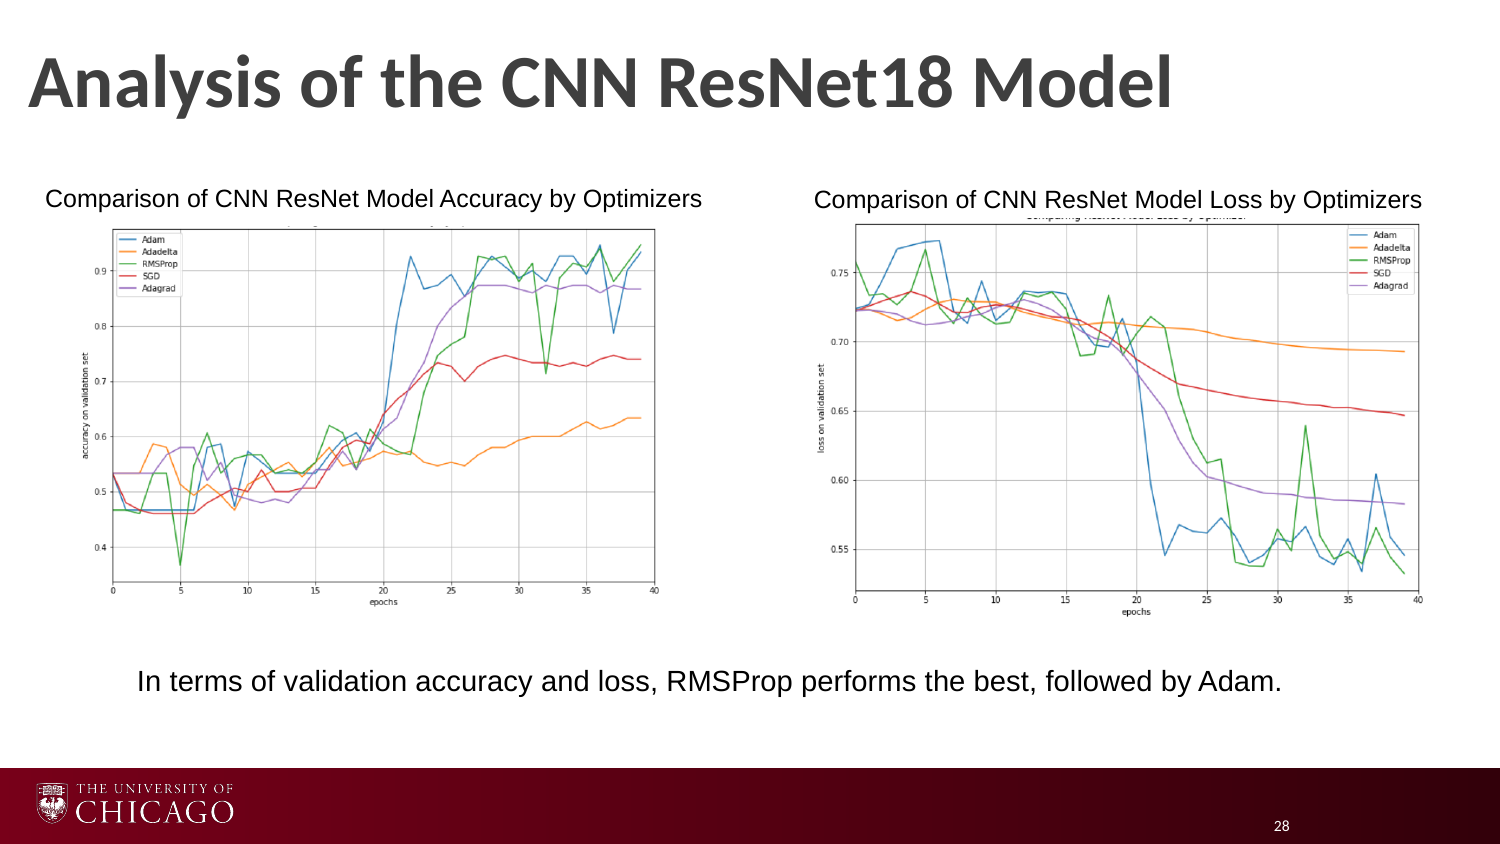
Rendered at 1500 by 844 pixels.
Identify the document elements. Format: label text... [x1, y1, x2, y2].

text_box [0, 768, 1500, 844]
picture [27, 774, 237, 838]
picture [67, 226, 679, 612]
text_box Analysis of the CNN ResNet18 Model [17, 6, 1476, 160]
text_box Comparison of CNN ResNet Model Loss by Optimizers [761, 176, 1476, 222]
picture [803, 218, 1435, 619]
text_box Comparison of CNN ResNet Model Accuracy by Optimizers [17, 174, 732, 220]
text_box In terms of validation accuracy and loss, RMSProp performs the best, followed by Adam. [121, 654, 1476, 705]
slide_number 28 [1256, 793, 1305, 839]
